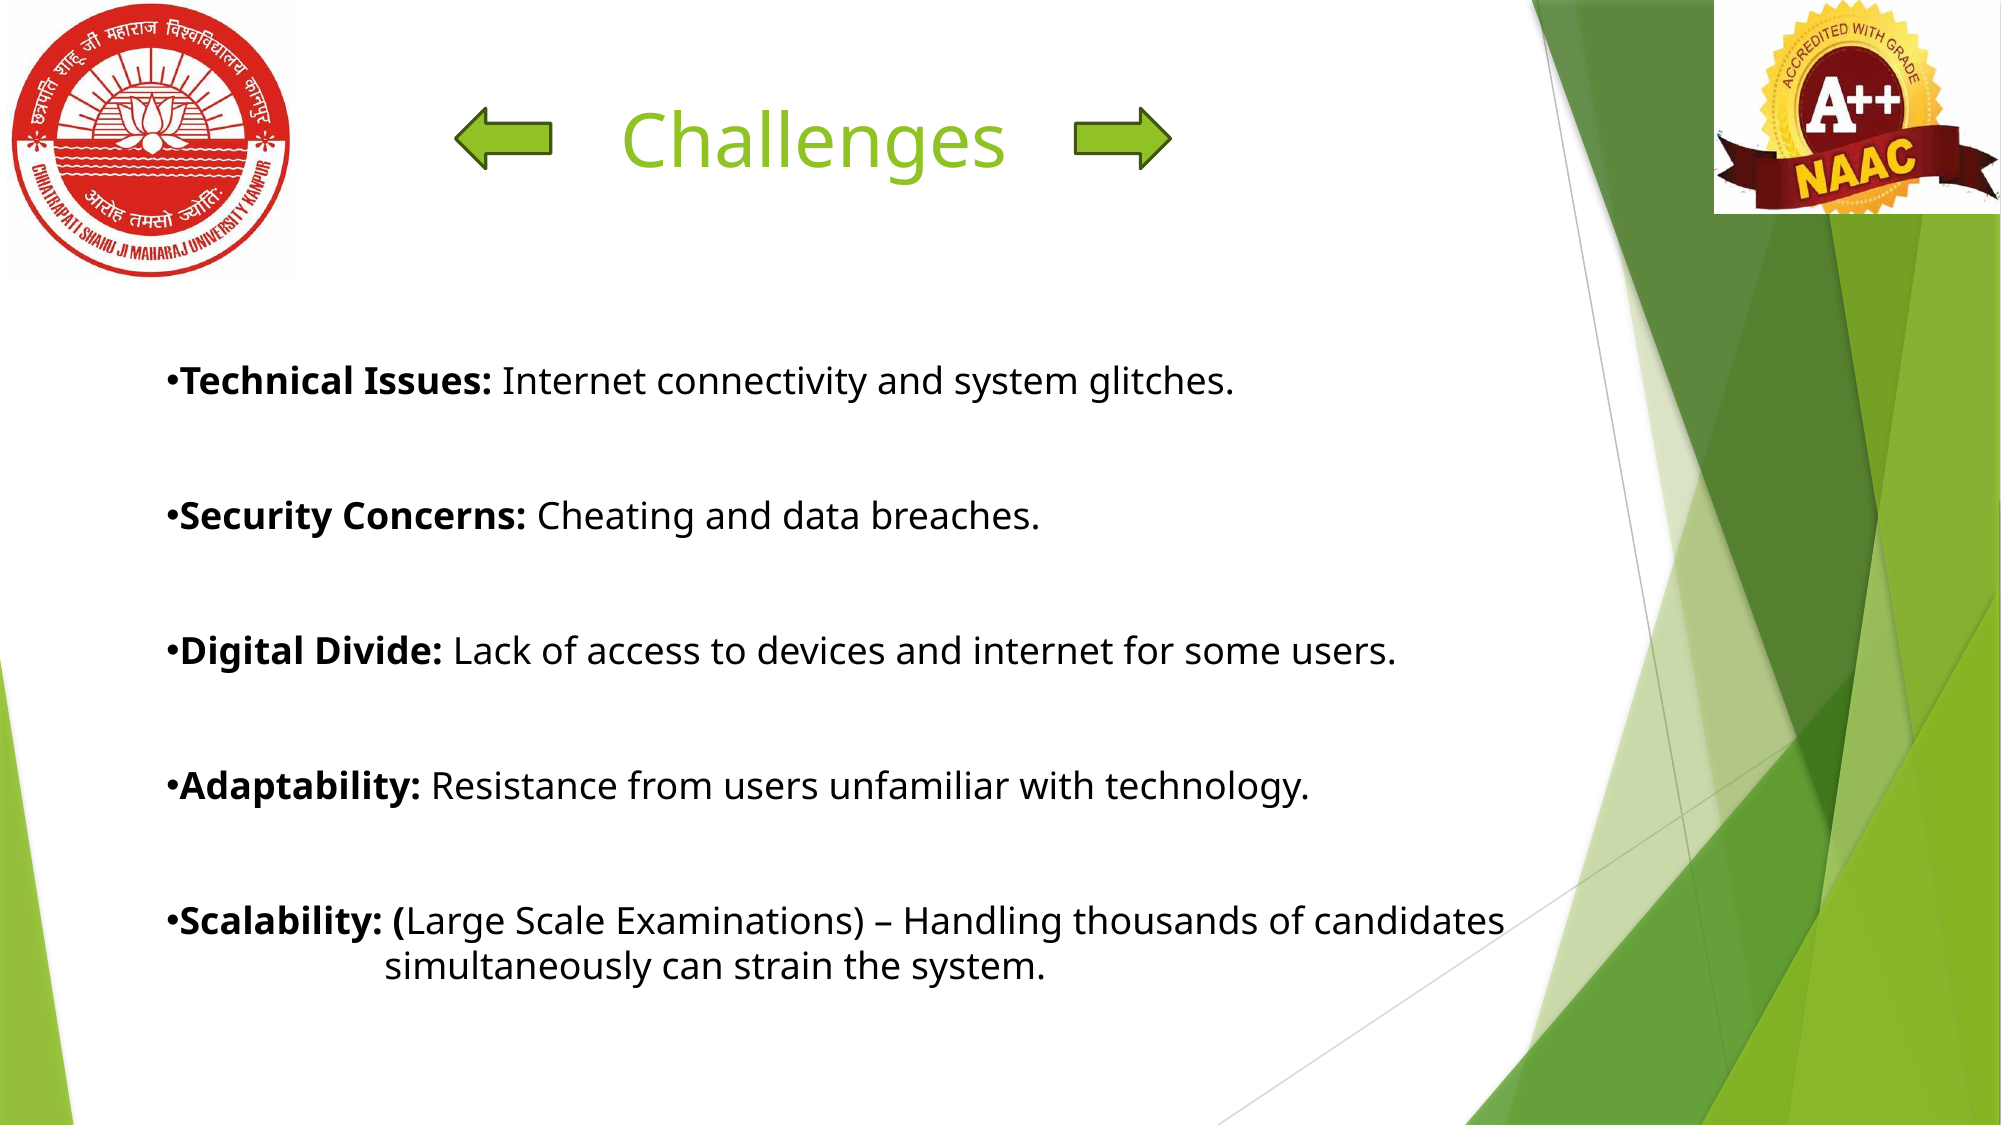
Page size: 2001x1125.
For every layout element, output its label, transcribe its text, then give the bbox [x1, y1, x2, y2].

picture [1714, 0, 2000, 214]
text_box [1073, 106, 1172, 171]
text_box Technical Issues: Internet connectivity and system glitches. Security Concerns: Cheating and data breaches. Digital Divide: Lack of access to devices and internet for some users. Adaptability: Resistance from users unfamiliar with technology. Scalability: (Large Scale Examinations) – Handling thousands of candidates simultaneously can strain the system. [151, 304, 1610, 995]
picture [7, 0, 297, 282]
text_box Challenges [313, 85, 1315, 191]
text_box [454, 106, 553, 171]
